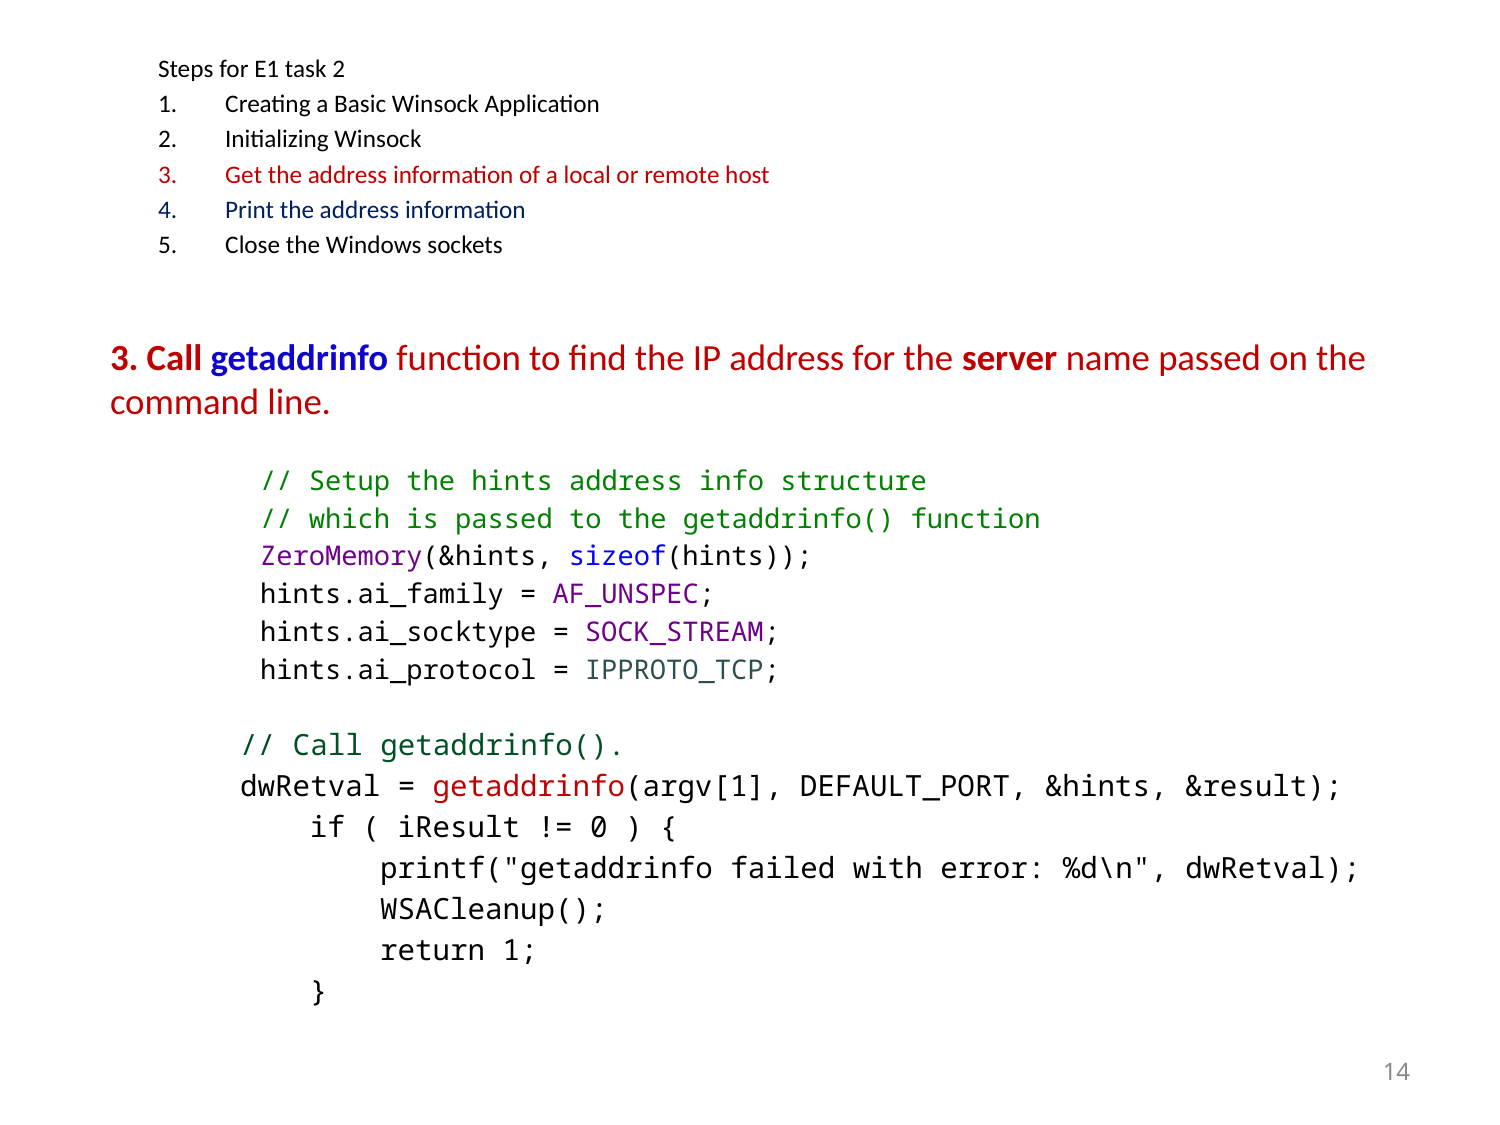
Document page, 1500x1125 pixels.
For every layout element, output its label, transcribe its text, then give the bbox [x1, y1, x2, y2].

text_box Steps for E1 task 2 Creating a Basic Winsock Application Initializing Winsock Get the address information of a local or remote host Print the address information Close the Windows sockets [94, 44, 1358, 268]
list 3. Call getaddrinfo function to find the IP address for the server name passed on the command line. // Setup the hints address info structure // which is passed to the getaddrinfo() function ZeroMemory(&hints, sizeof(hints)); hints.ai_family = AF_UNSPEC; hints.ai_socktype = SOCK_STREAM; hints.ai_protocol = IPPROTO_TCP; // Call getaddrinfo(). dwRetval = getaddrinfo(argv[1], DEFAULT_PORT, &hints, &result); if ( iResult != 0 ) { printf("getaddrinfo failed with error: %d\n", dwRetval); WSACleanup(); return 1; } [94, 326, 1406, 1071]
slide_number 14 [1074, 1042, 1425, 1103]
